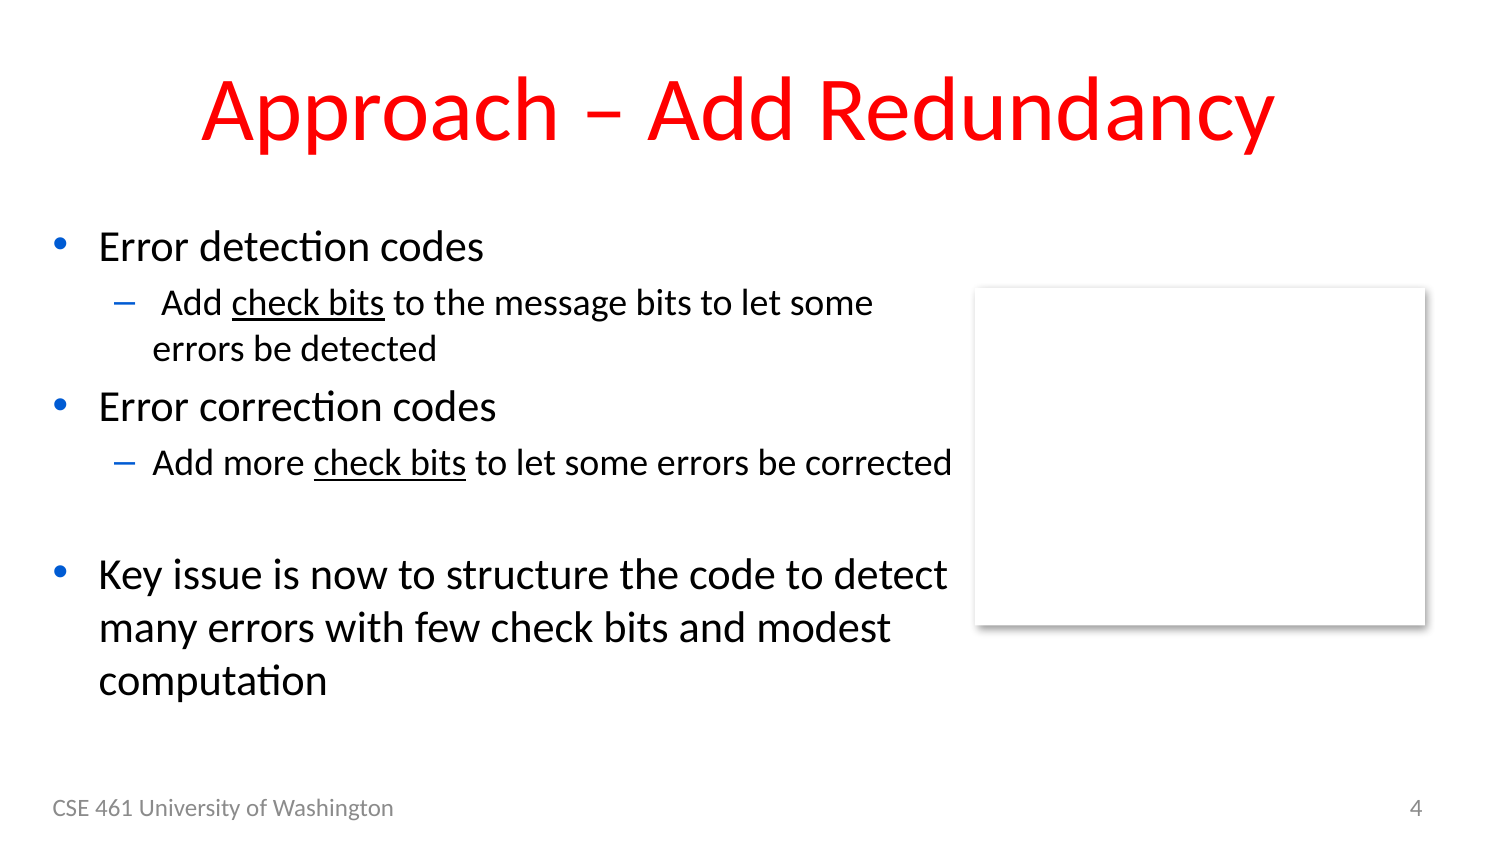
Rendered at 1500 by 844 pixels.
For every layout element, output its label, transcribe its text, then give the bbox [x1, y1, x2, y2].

title Approach – Add Redundancy [37, 33, 1463, 175]
list Error detection codes Add check bits to the message bits to let some errors be detected Error correction codes Add more check bits to let some errors be corrected Key issue is now to structure the code to detect many errors with few check bits and modest computation [37, 209, 975, 760]
slide_number 4 [1087, 784, 1438, 830]
footer CSE 461 University of Washington [37, 784, 513, 830]
